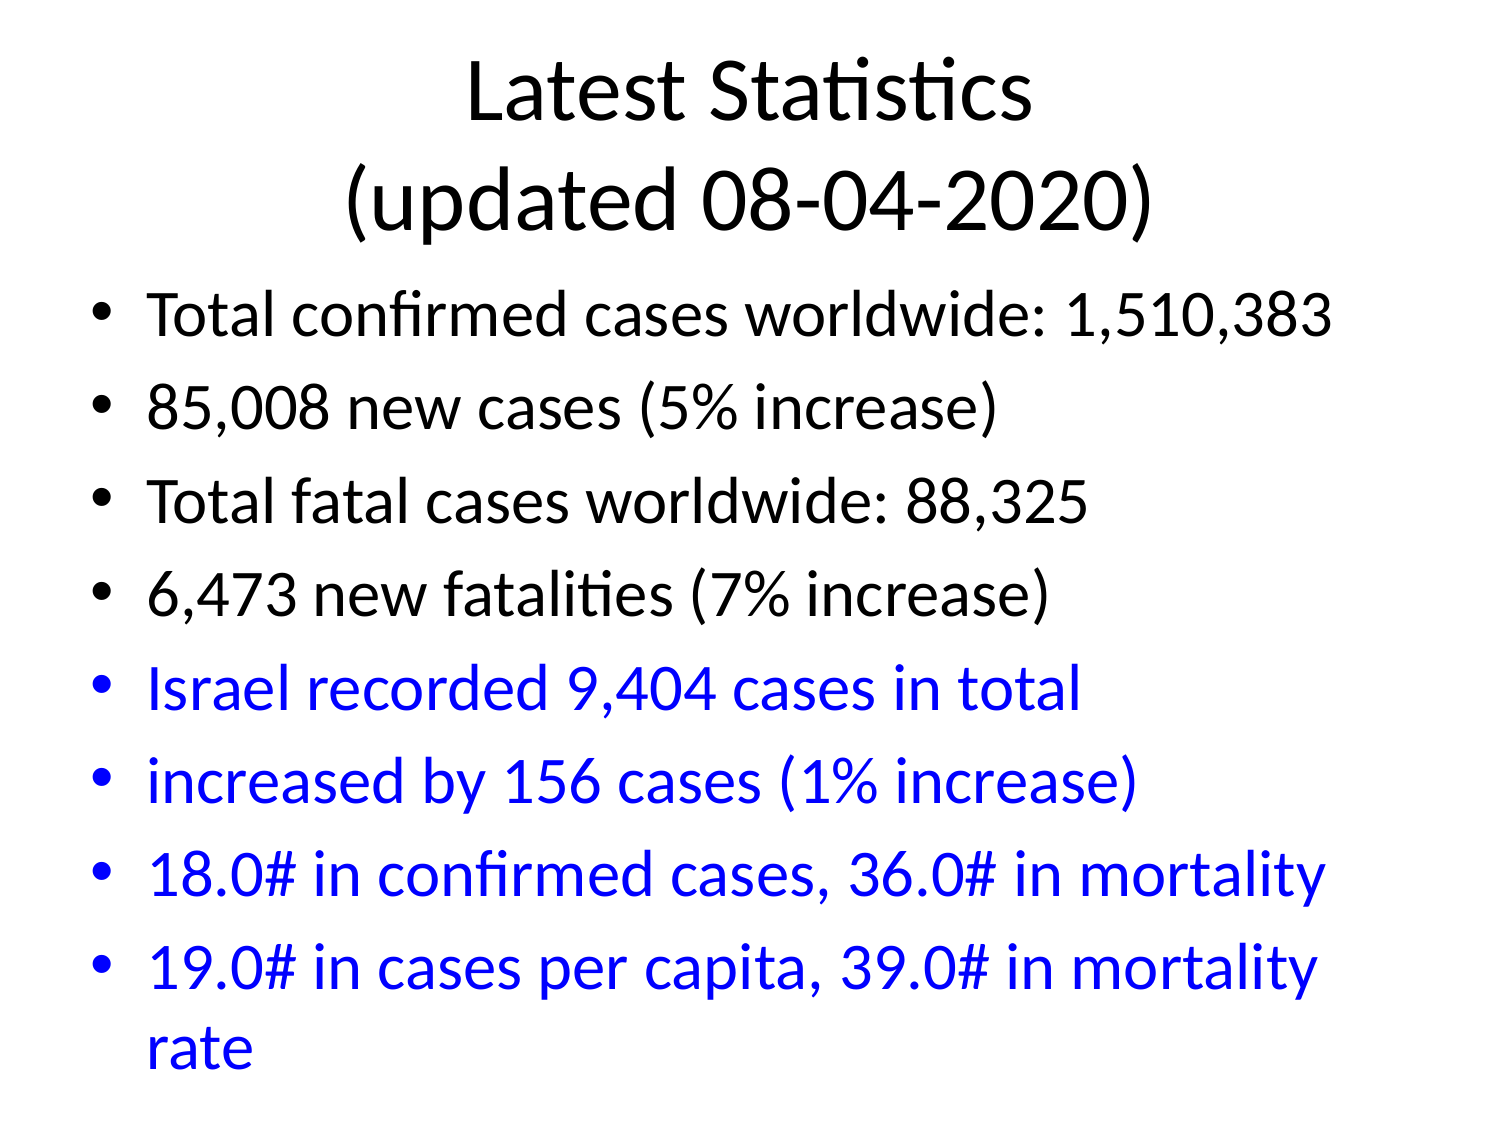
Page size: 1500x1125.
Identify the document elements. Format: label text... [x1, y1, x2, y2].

title Latest Statistics (updated 08-04-2020) [75, 45, 1425, 233]
list Total confirmed cases worldwide: 1,510,383 85,008 new cases (5% increase) Total fatal cases worldwide: 88,325 6,473 new fatalities (7% increase) Israel recorded 9,404 cases in total increased by 156 cases (1% increase) 18.0# in confirmed cases, 36.0# in mortality 19.0# in cases per capita, 39.0# in mortality rate [75, 262, 1425, 1005]
